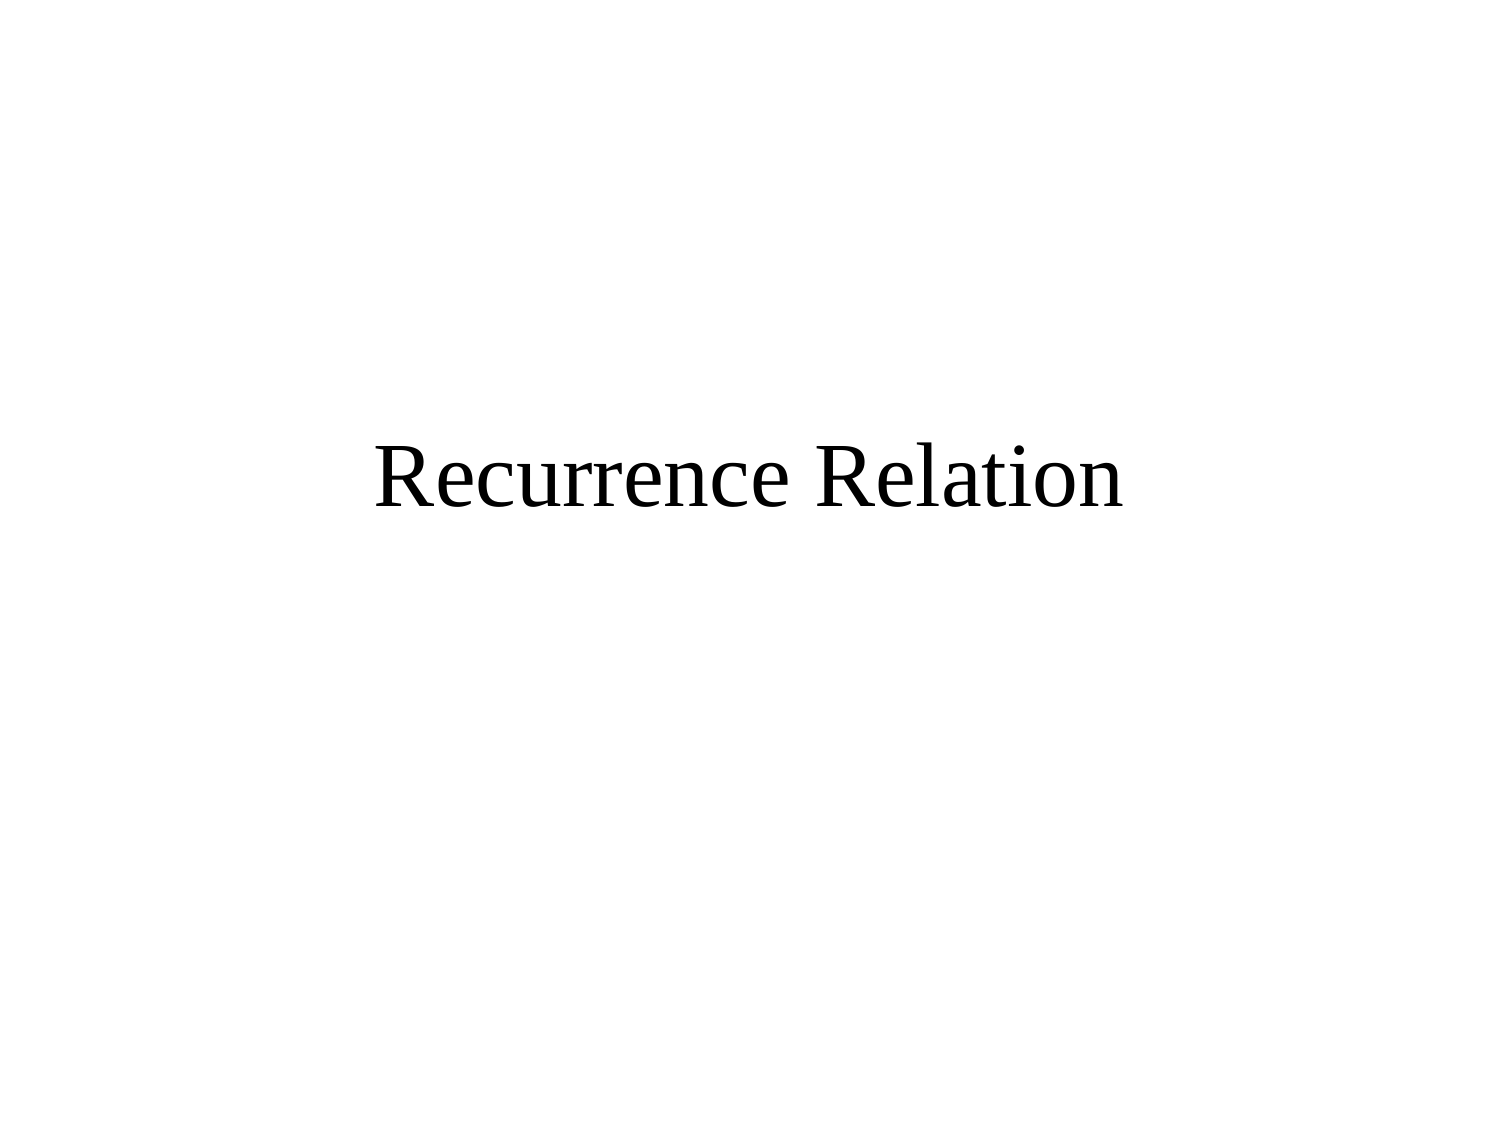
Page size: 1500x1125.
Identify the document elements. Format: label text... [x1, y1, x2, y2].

title Recurrence Relation [112, 349, 1388, 591]
